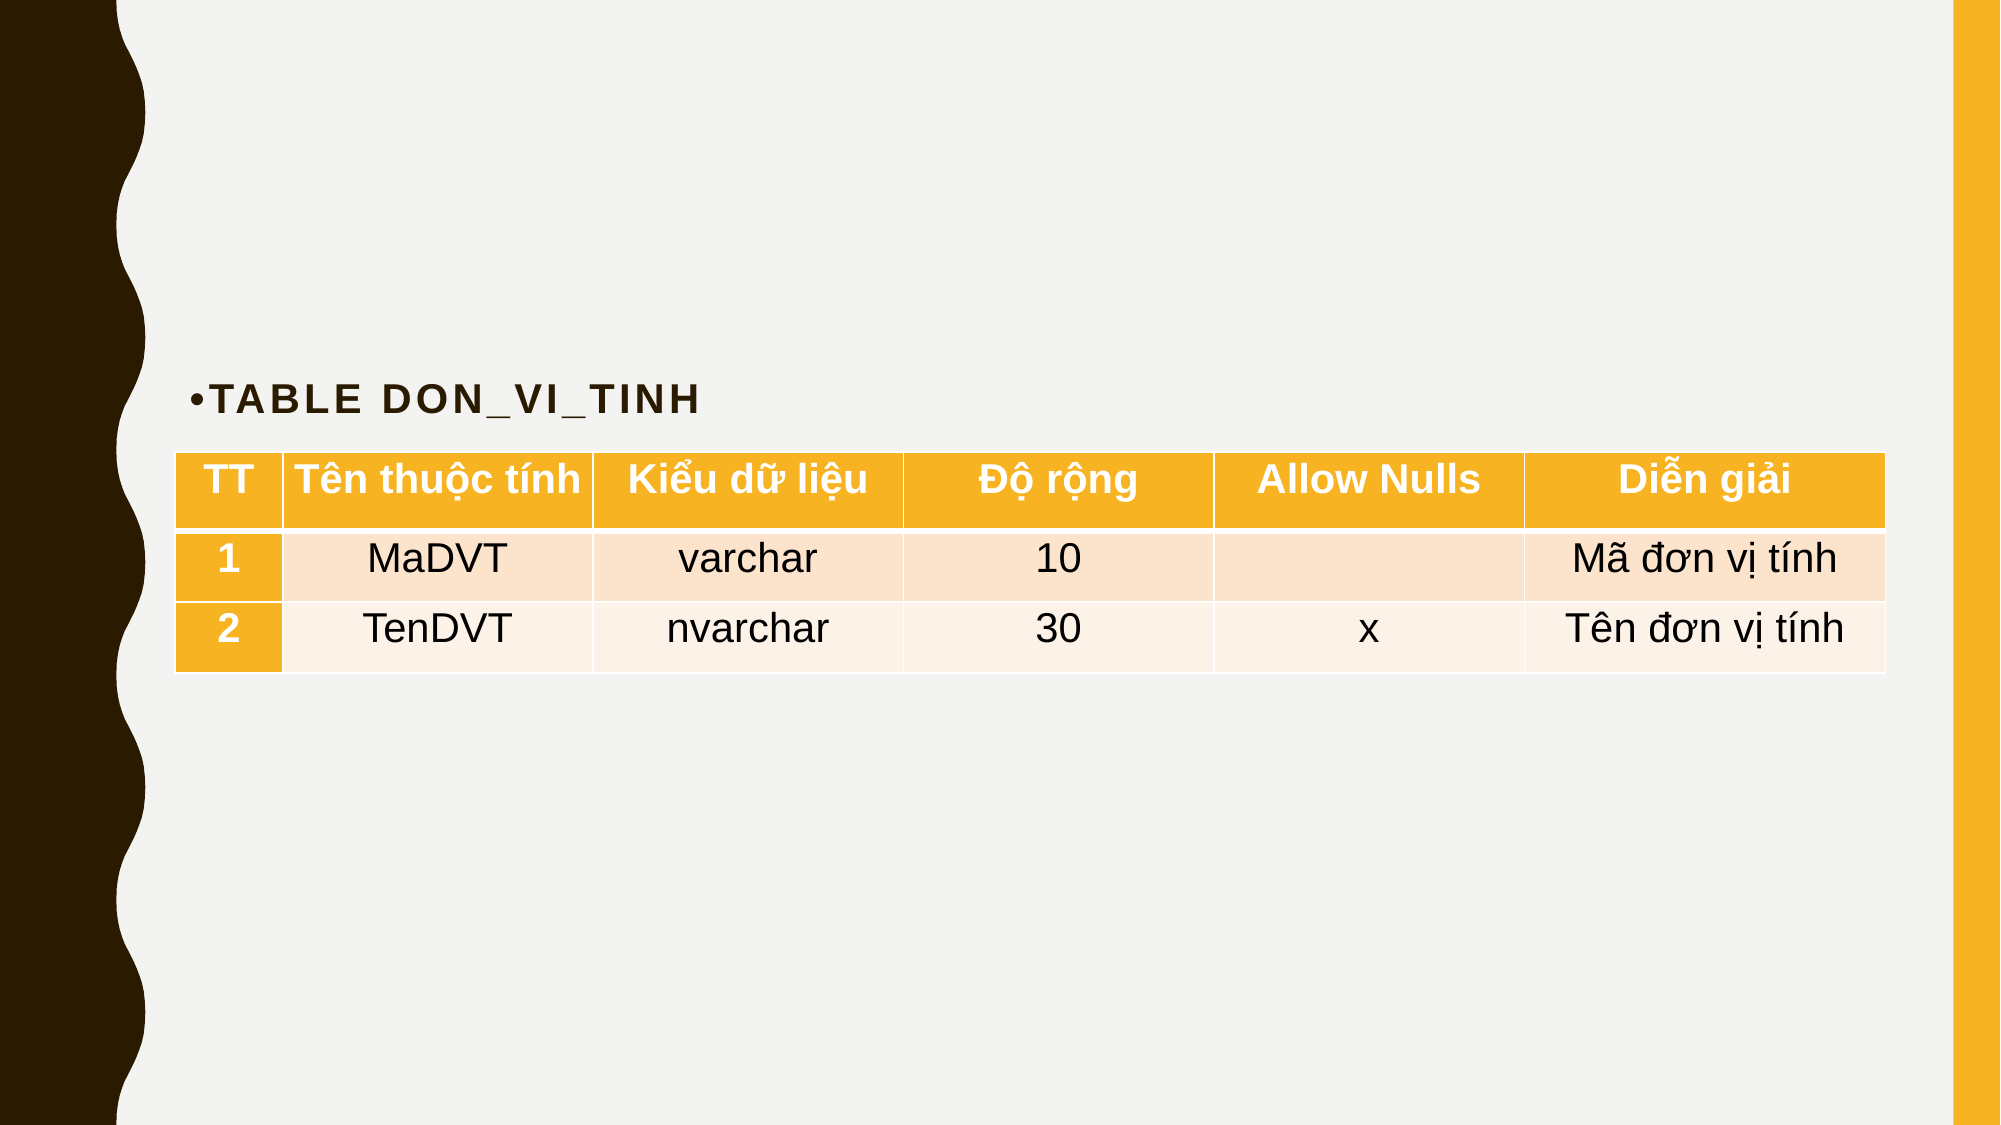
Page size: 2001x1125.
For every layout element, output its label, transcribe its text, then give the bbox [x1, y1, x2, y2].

table_header Độ rộng [904, 453, 1213, 528]
table_cell 30 [904, 603, 1213, 672]
table_header Diễn giải [1525, 453, 1885, 528]
table_cell 1 [176, 534, 282, 601]
table_cell Mã đơn vị tính [1525, 534, 1885, 601]
table_cell MaDVT [284, 534, 592, 601]
table_cell 2 [176, 603, 282, 672]
table_header Tên thuộc tính [284, 453, 592, 528]
table_cell TenDVT [284, 603, 592, 672]
table_cell Tên đơn vị tính [1525, 603, 1885, 672]
table_cell [1215, 534, 1524, 601]
table_cell 10 [904, 534, 1213, 601]
table_header Kiểu dữ liệu [594, 453, 903, 528]
title •Table don_vi_tinh [175, 369, 1886, 431]
table_cell varchar [594, 534, 903, 601]
table_cell x [1215, 603, 1524, 672]
table_header TT [176, 453, 282, 528]
table_cell nvarchar [594, 603, 903, 672]
table_header Allow Nulls [1215, 453, 1524, 528]
